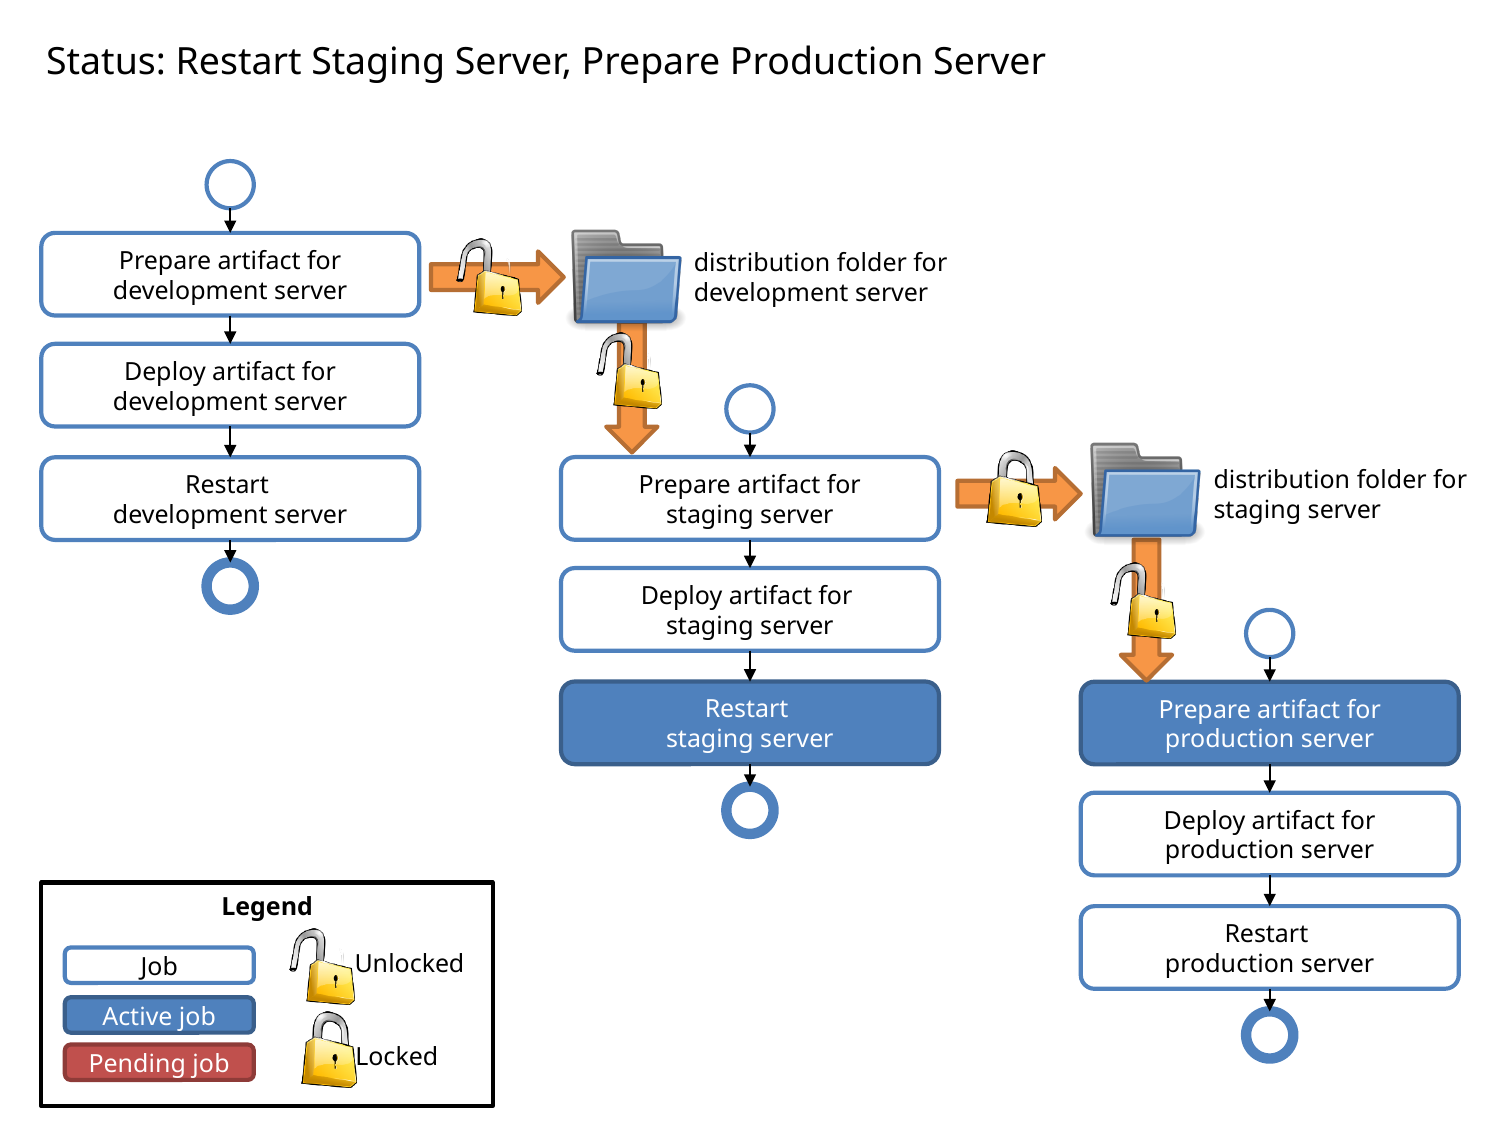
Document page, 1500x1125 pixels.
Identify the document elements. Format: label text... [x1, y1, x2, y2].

text_box Deploy artifact for production server [1078, 790, 1461, 878]
text_box Restart production server [1078, 904, 1461, 991]
text_box Restart staging server [558, 679, 942, 767]
text_box [724, 383, 776, 435]
text_box distribution folder for development server [696, 238, 988, 314]
text_box [955, 478, 980, 509]
text_box Restart development server [39, 455, 422, 543]
text_box [1046, 466, 1077, 522]
text_box [204, 158, 256, 211]
text_box Deploy artifact for development server [39, 341, 422, 429]
picture [455, 238, 522, 316]
text_box Prepare artifact for production server [1078, 679, 1461, 767]
text_box distribution folder for staging server [1215, 456, 1483, 531]
text_box Status: Restart Staging Server, Prepare Production Server [31, 29, 1072, 90]
picture [1109, 562, 1176, 640]
text_box [1118, 647, 1175, 683]
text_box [41, 882, 493, 1107]
text_box [526, 249, 558, 305]
text_box Prepare artifact for staging server [558, 454, 942, 542]
picture [1082, 429, 1211, 558]
text_box [604, 418, 660, 455]
text_box [724, 784, 776, 837]
picture [985, 450, 1042, 528]
text_box [204, 560, 256, 612]
text_box Deploy artifact for staging server [558, 565, 942, 653]
picture [563, 216, 692, 410]
text_box Prepare artifact for development server [39, 230, 422, 318]
text_box [428, 262, 450, 293]
text_box [1243, 1009, 1296, 1061]
text_box [1243, 607, 1296, 660]
